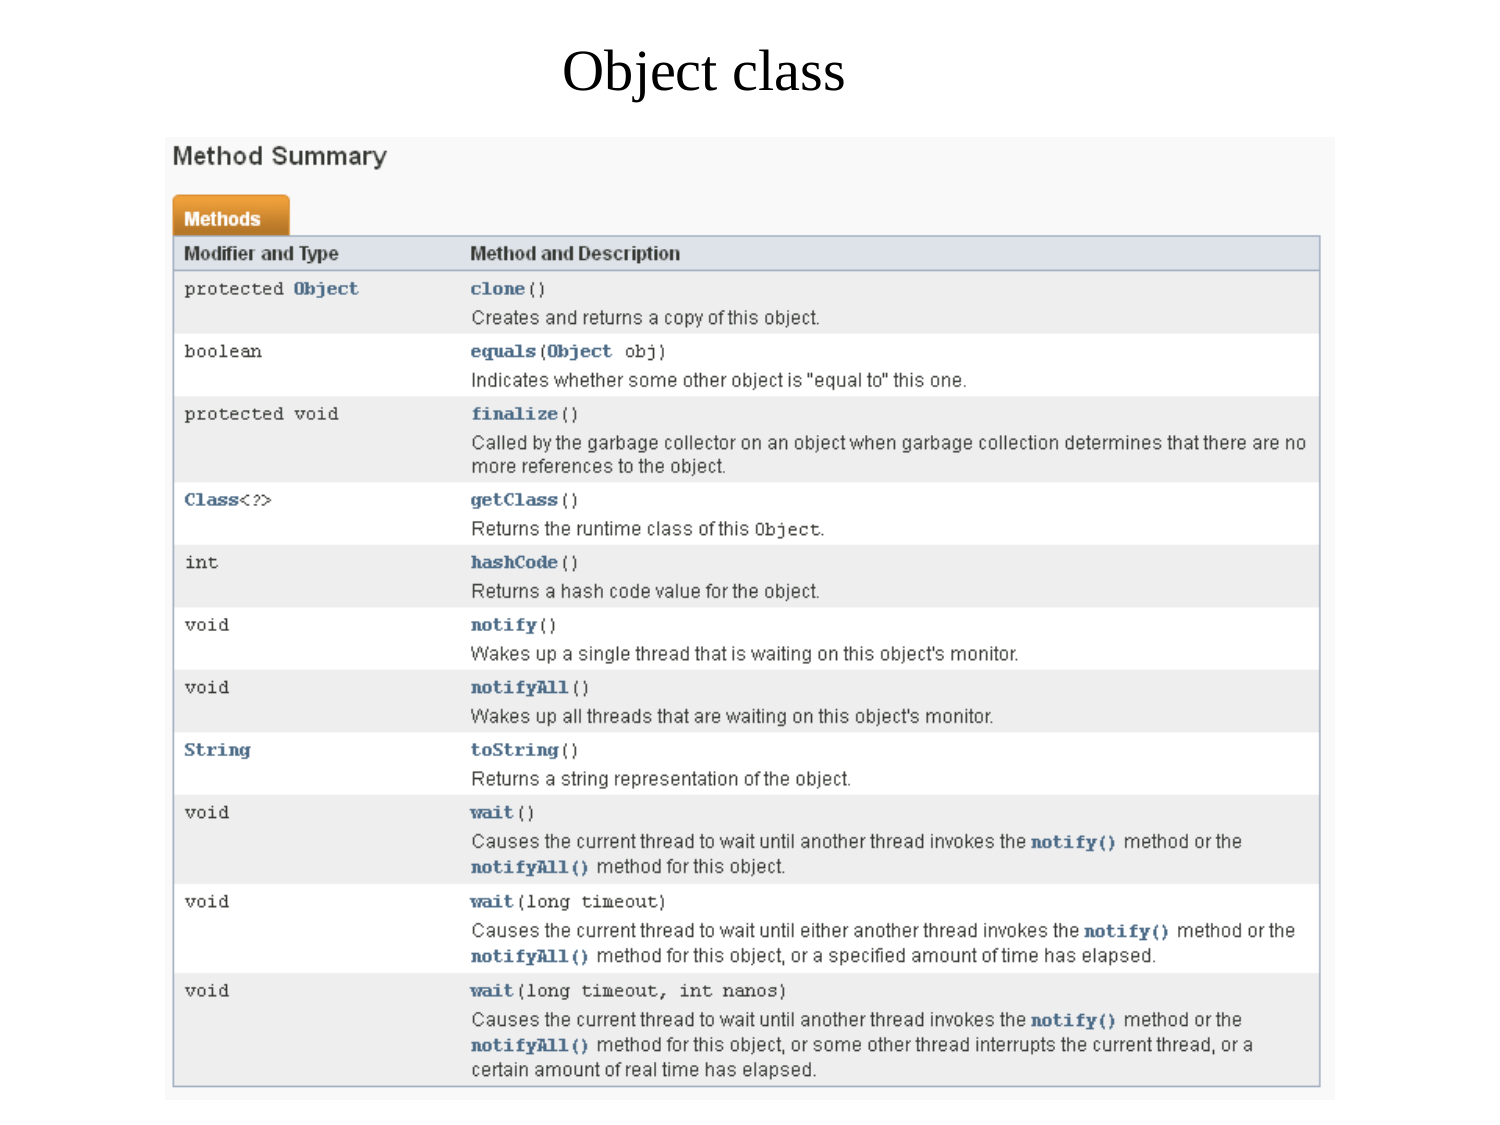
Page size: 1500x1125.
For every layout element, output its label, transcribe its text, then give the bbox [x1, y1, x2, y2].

text_box Object class [548, 24, 861, 110]
picture [165, 137, 1335, 1101]
